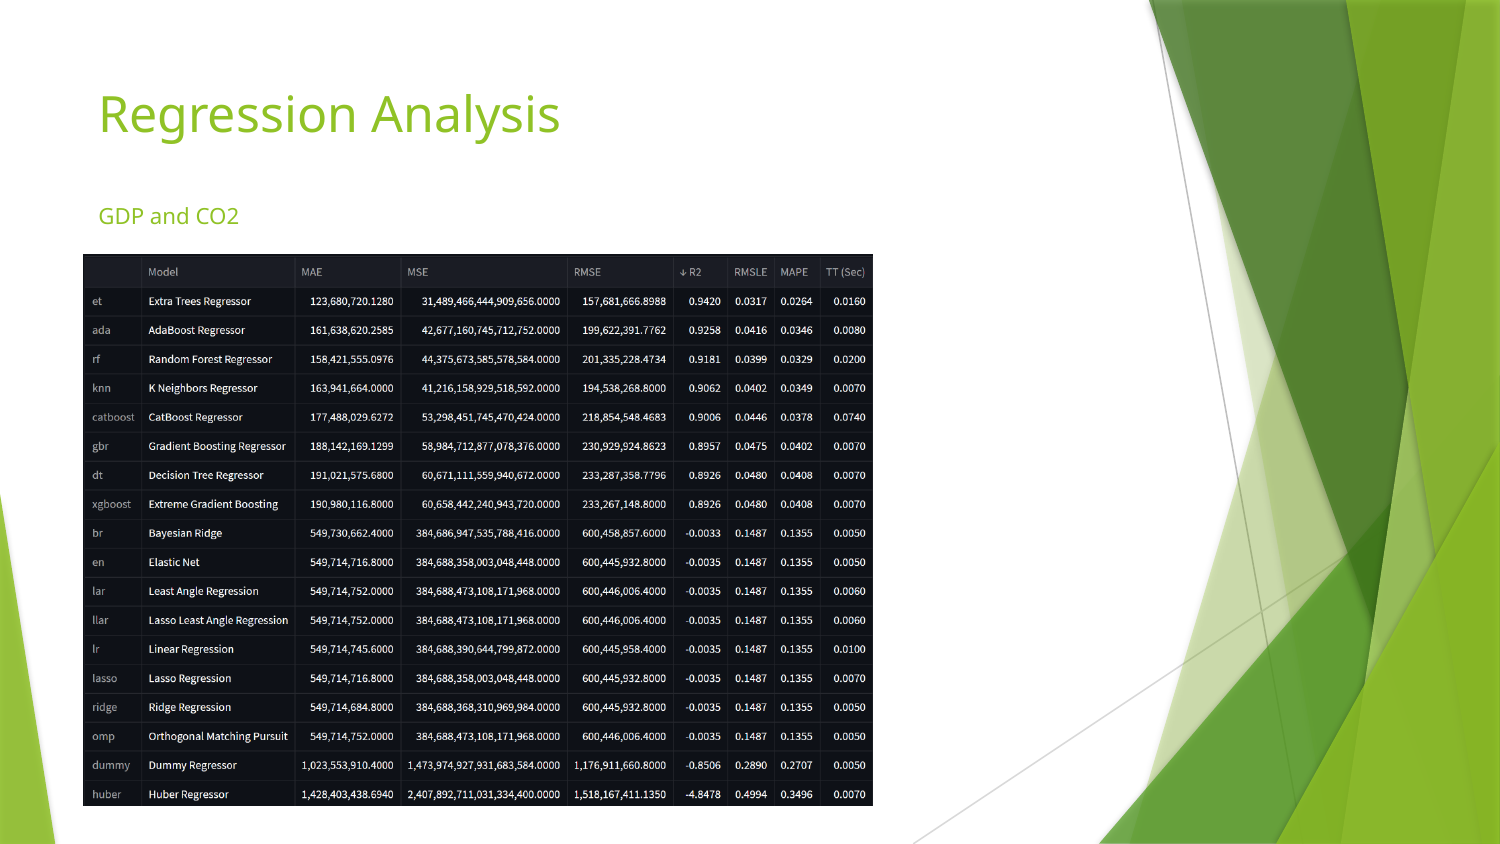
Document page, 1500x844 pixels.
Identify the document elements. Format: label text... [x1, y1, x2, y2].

title Regression Analysis GDP and CO2 [83, 75, 1141, 238]
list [82, 254, 874, 807]
